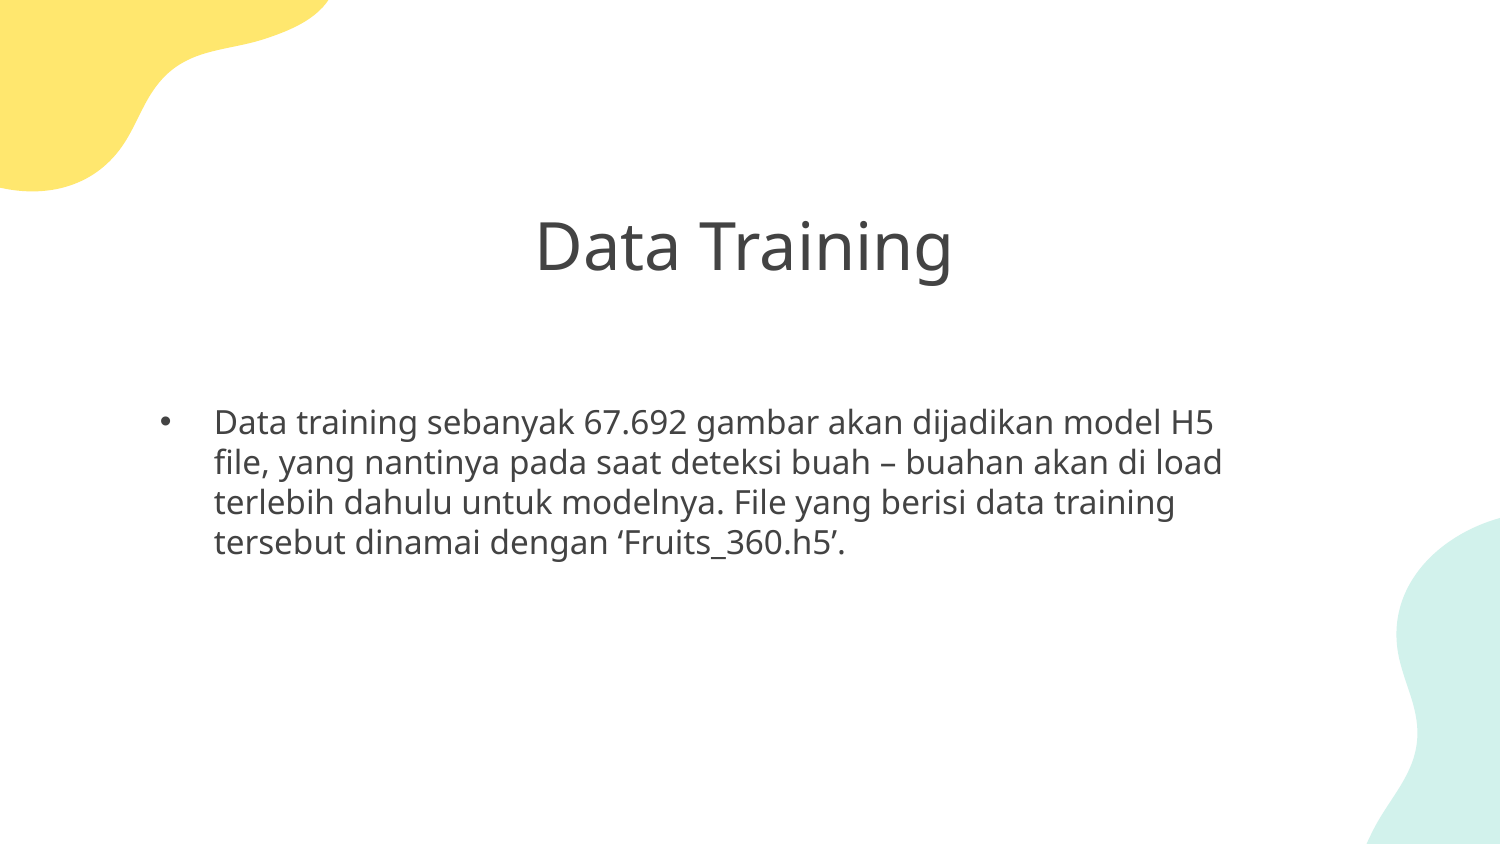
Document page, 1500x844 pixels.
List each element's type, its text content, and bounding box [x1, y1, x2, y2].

title Data Training [135, 126, 1355, 362]
subtitle Data training sebanyak 67.692 gambar akan dijadikan model H5 file, yang nantinya pada saat deteksi buah – buahan akan di load terlebih dahulu untuk modelnya. File yang berisi data training tersebut dinamai dengan ‘Fruits_360.h5’. [123, 386, 1294, 576]
